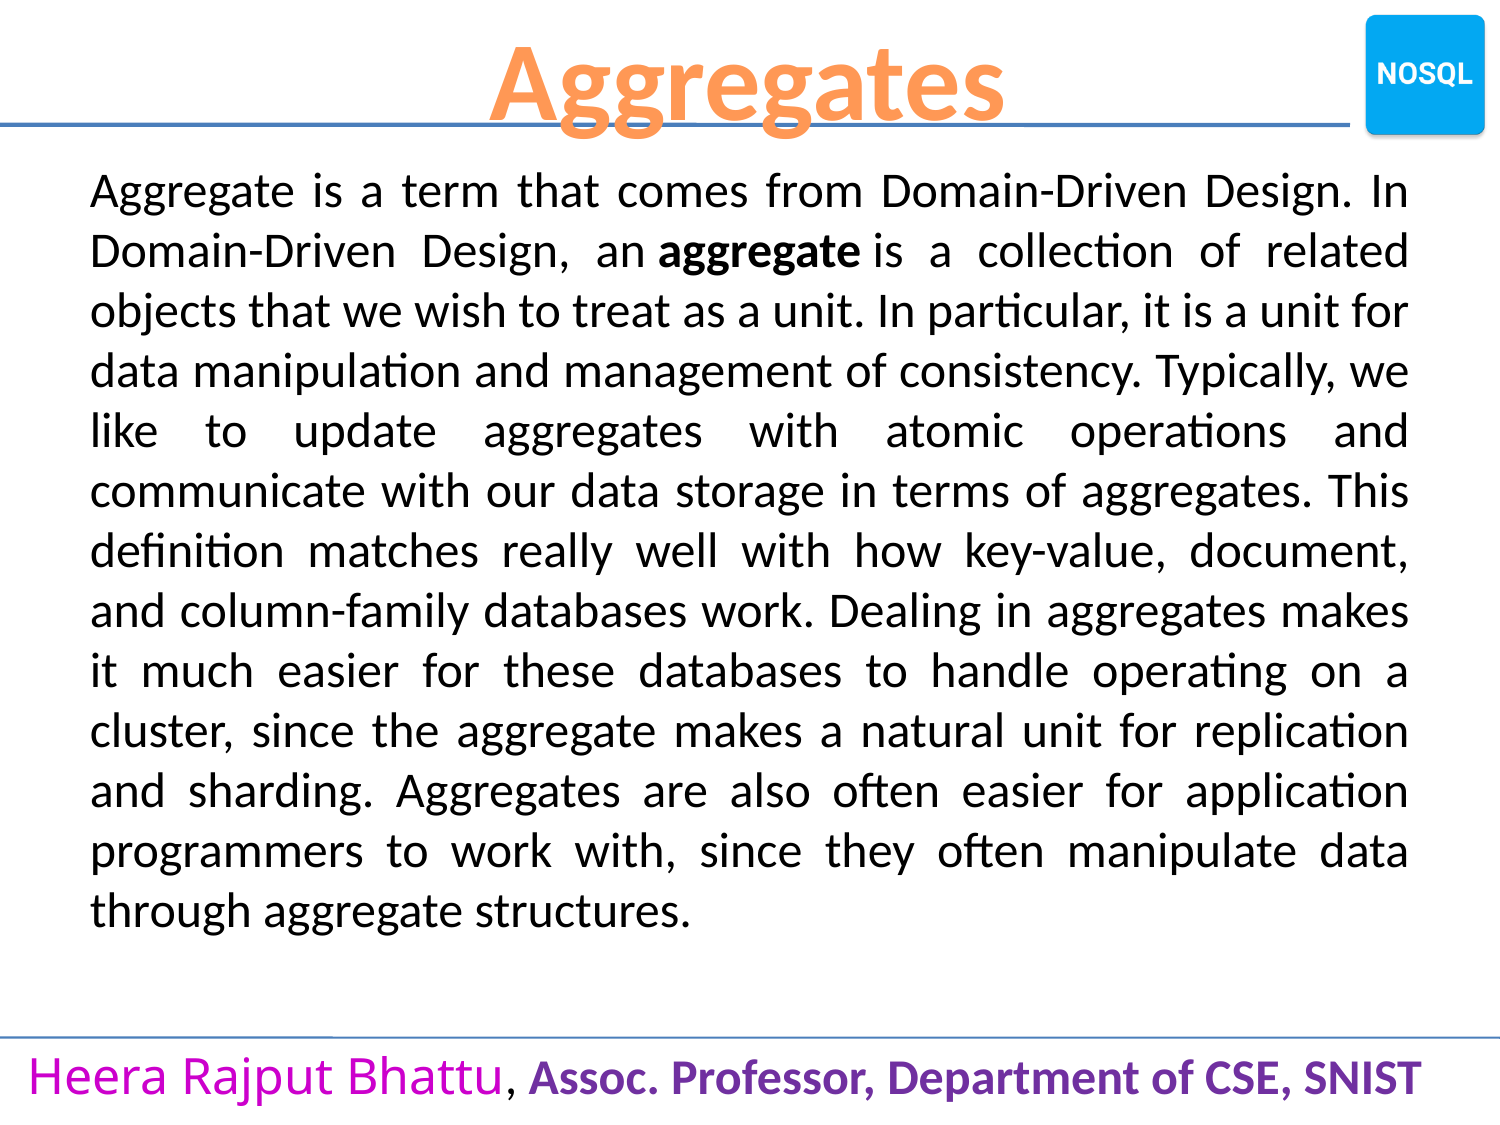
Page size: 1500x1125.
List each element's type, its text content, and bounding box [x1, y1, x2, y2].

text_box Heera Rajput Bhattu, Assoc. Professor, Department of CSE, SNIST [12, 1047, 1463, 1113]
picture [1349, 0, 1500, 151]
text_box Aggregates [275, 0, 1222, 123]
text_box Aggregate is a term that comes from Domain-Driven Design. In Domain-Driven Design, an aggregate is a collection of related objects that we wish to treat as a unit. In particular, it is a unit for data manipulation and management of consistency. Typically, we like to update aggregates with atomic operations and communicate with our data storage in terms of aggregates. This definition matches really well with how key-value, document, and column-family databases work. Dealing in aggregates makes it much easier for these databases to handle operating on a cluster, since the aggregate makes a natural unit for replication and sharding. Aggregates are also often easier for application programmers to work with, since they often manipulate data through aggregate structures. [74, 149, 1425, 1035]
text_box Aggregates [275, 134, 1222, 149]
